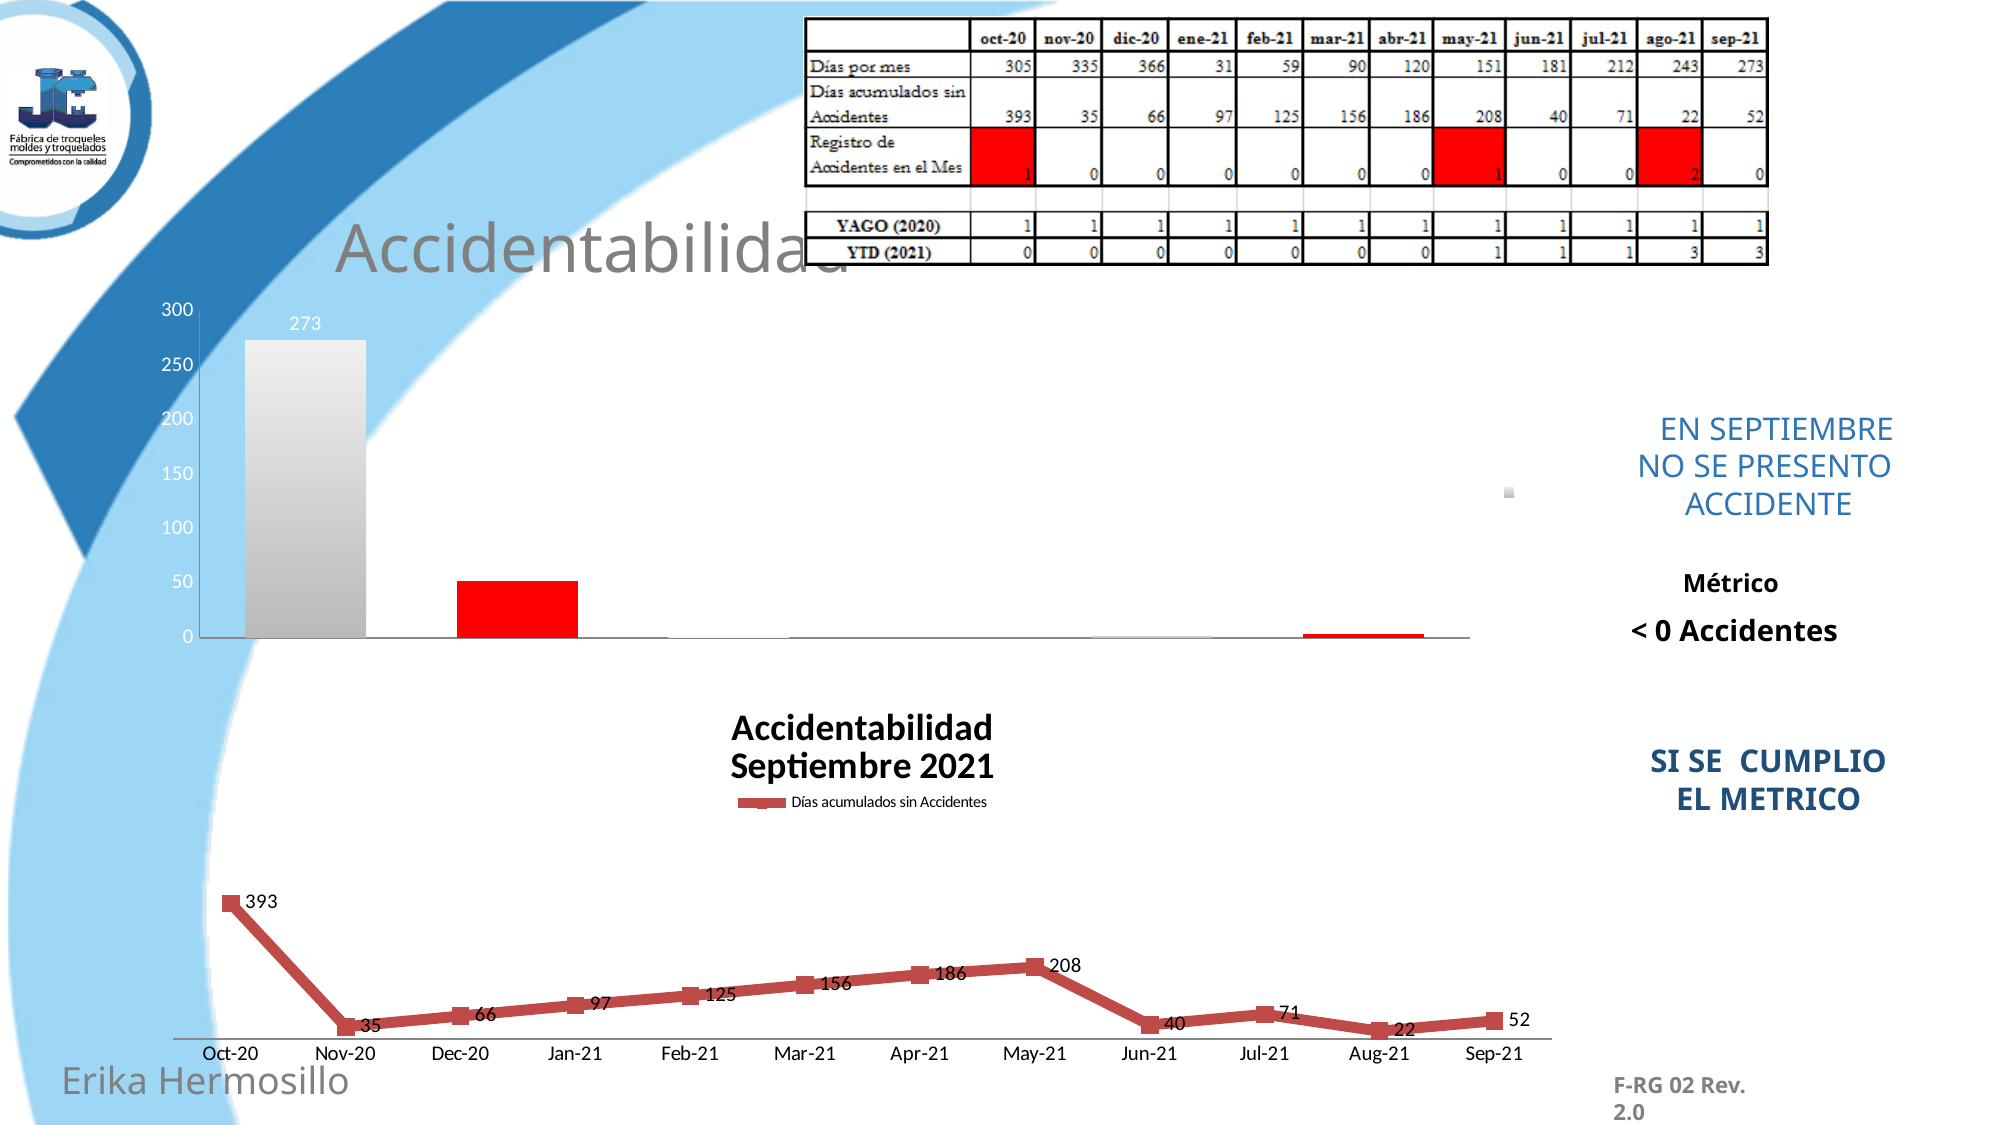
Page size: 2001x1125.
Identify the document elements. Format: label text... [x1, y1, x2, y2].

picture [0, 0, 1880, 1123]
picture [1581, 319, 1880, 560]
chart [131, 293, 1581, 1074]
text_box SI SE CUMPLIO EL METRICO [1616, 733, 1922, 824]
text_box EN SEPTIEMBRE NO SE PRESENTO ACCIDENTE [1616, 401, 1922, 529]
text_box Erika Hermosillo [46, 1054, 472, 1106]
text_box Accidentabilidad [320, 182, 2000, 319]
text_box Métrico < 0 Accidentes [1586, 560, 1888, 655]
